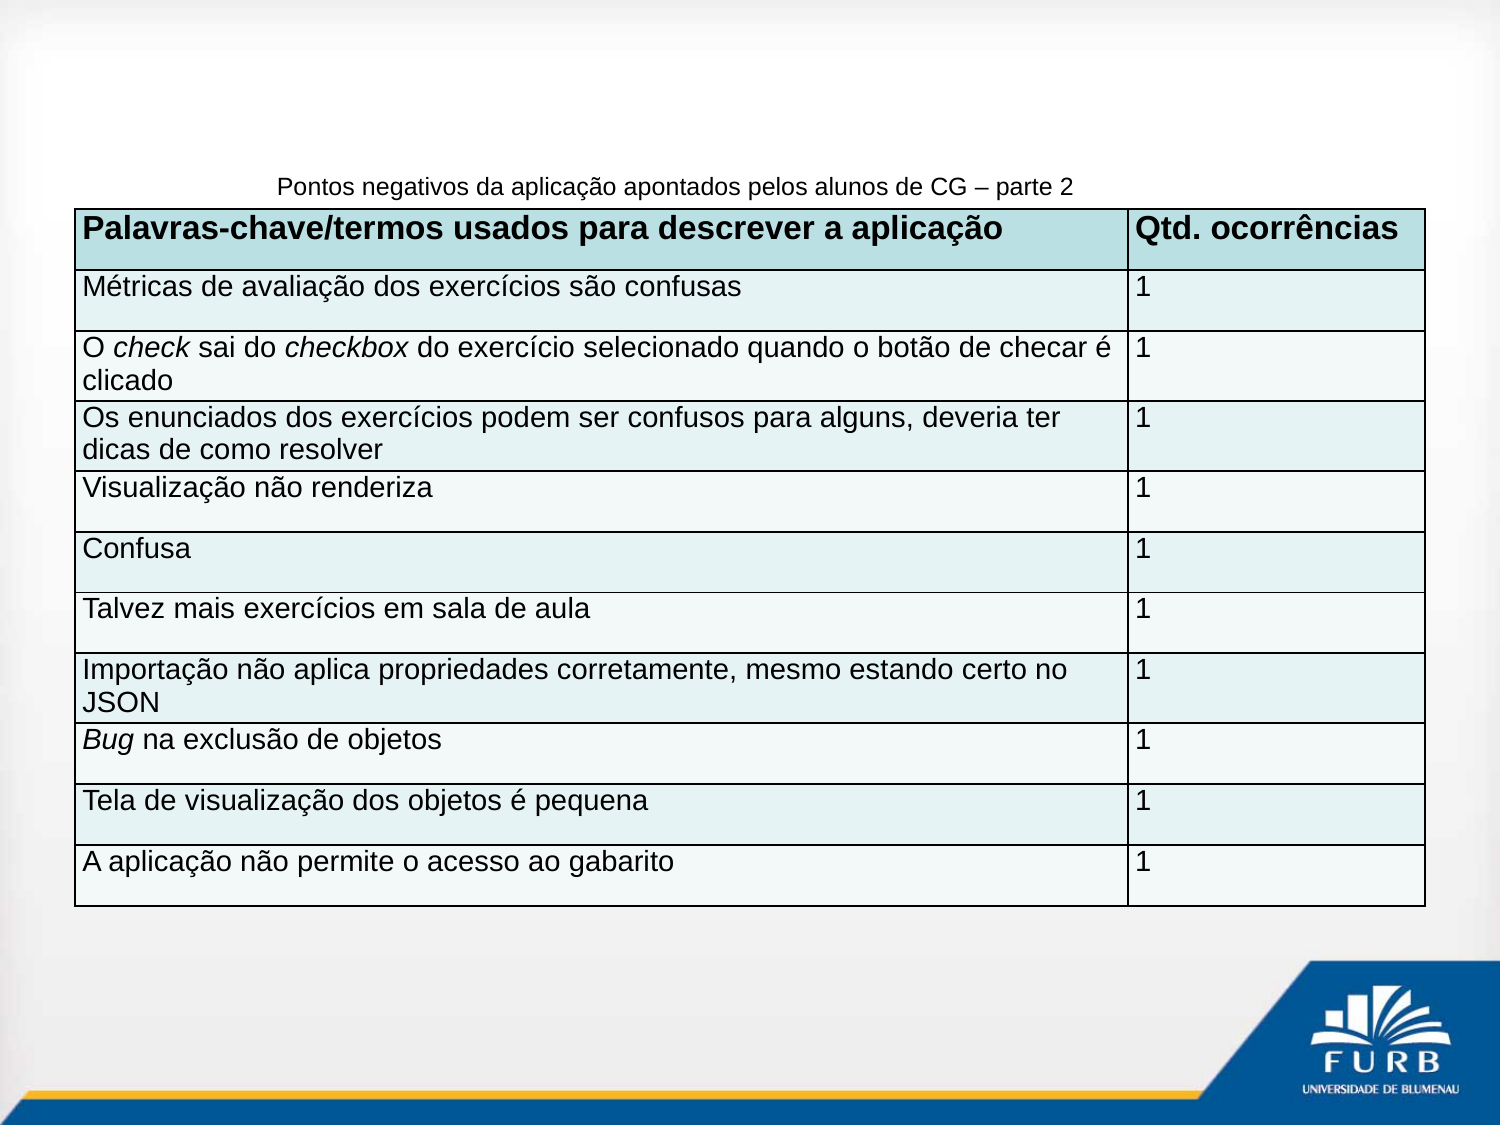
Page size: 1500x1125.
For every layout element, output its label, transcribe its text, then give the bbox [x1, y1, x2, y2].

table_cell Importação não aplica propriedades corretamente, mesmo estando certo no JSON [76, 654, 1127, 722]
table_cell Confusa [76, 533, 1127, 592]
table_cell 1 [1129, 271, 1424, 330]
table_header Qtd. ocorrências [1129, 210, 1424, 269]
table_cell 1 [1129, 533, 1424, 592]
table_cell Tela de visualização dos objetos é pequena [76, 785, 1127, 844]
table_cell Métricas de avaliação dos exercícios são confusas [76, 271, 1127, 330]
table_cell 1 [1129, 472, 1424, 531]
table_cell A aplicação não permite o acesso ao gabarito [76, 846, 1127, 905]
table_cell 1 [1129, 332, 1424, 400]
table_cell Talvez mais exercícios em sala de aula [76, 593, 1127, 652]
table_header Palavras-chave/termos usados para descrever a aplicação [76, 210, 1127, 269]
table_cell 1 [1129, 593, 1424, 652]
table_cell Bug na exclusão de objetos [76, 724, 1127, 783]
table_cell Os enunciados dos exercícios podem ser confusos para alguns, deveria ter dicas de como resolver [76, 402, 1127, 470]
table_cell 1 [1129, 724, 1424, 783]
table_cell 1 [1129, 402, 1424, 470]
picture [0, 0, 1500, 1125]
table_cell 1 [1129, 785, 1424, 844]
table_cell Visualização não renderiza [76, 472, 1127, 531]
table_cell O check sai do checkbox do exercício selecionado quando o botão de checar é clicado [76, 332, 1127, 400]
text_box Pontos negativos da aplicação apontados pelos alunos de CG – parte 2 [262, 163, 1091, 208]
table_cell 1 [1129, 846, 1424, 905]
table_cell 1 [1129, 654, 1424, 722]
